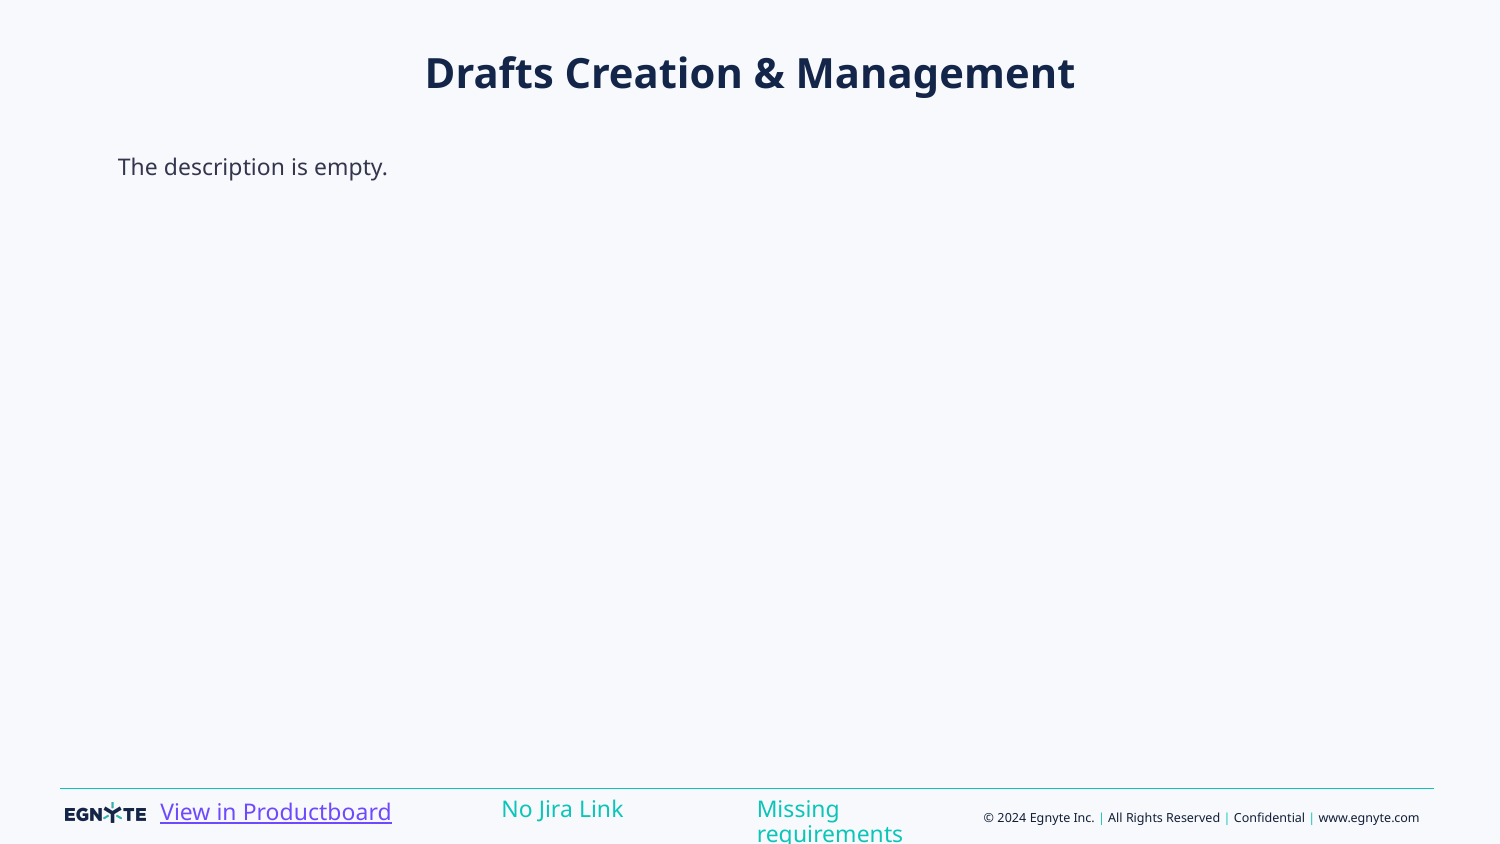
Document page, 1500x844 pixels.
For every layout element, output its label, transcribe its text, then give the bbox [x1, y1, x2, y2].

list The description is empty. [103, 117, 741, 693]
list Missing requirements [742, 790, 997, 835]
title Drafts Creation & Management [103, 44, 1397, 106]
list No Jira Link [486, 790, 741, 835]
picture [65, 802, 145, 823]
list View in Productboard [145, 790, 486, 835]
